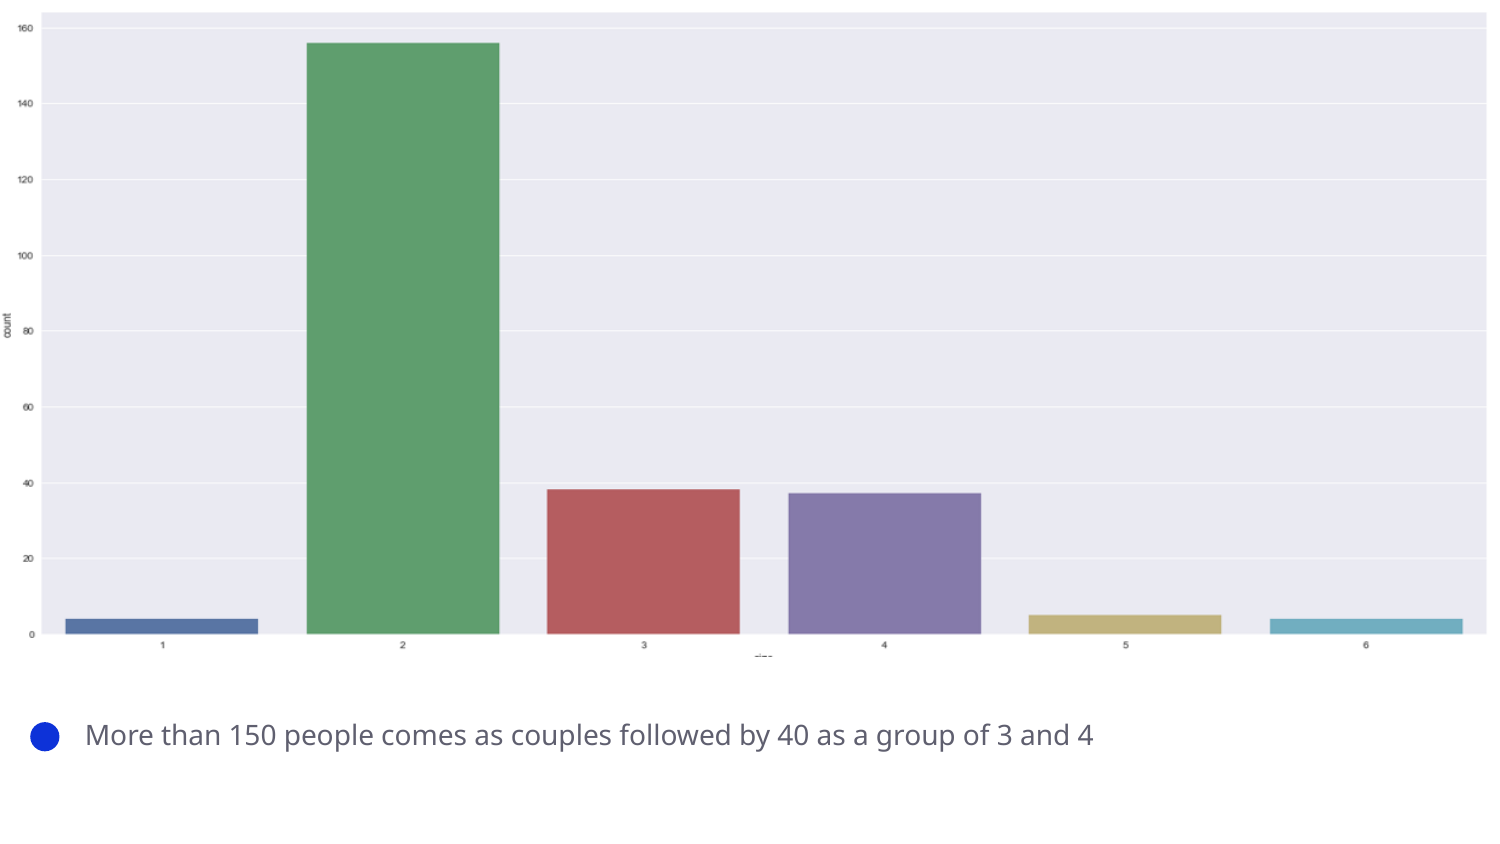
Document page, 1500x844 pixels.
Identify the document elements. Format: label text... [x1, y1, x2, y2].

picture [0, 0, 1500, 657]
text_box More than 150 people comes as couples followed by 40 as a group of 3 and 4 [69, 702, 1491, 814]
text_box [30, 722, 60, 752]
